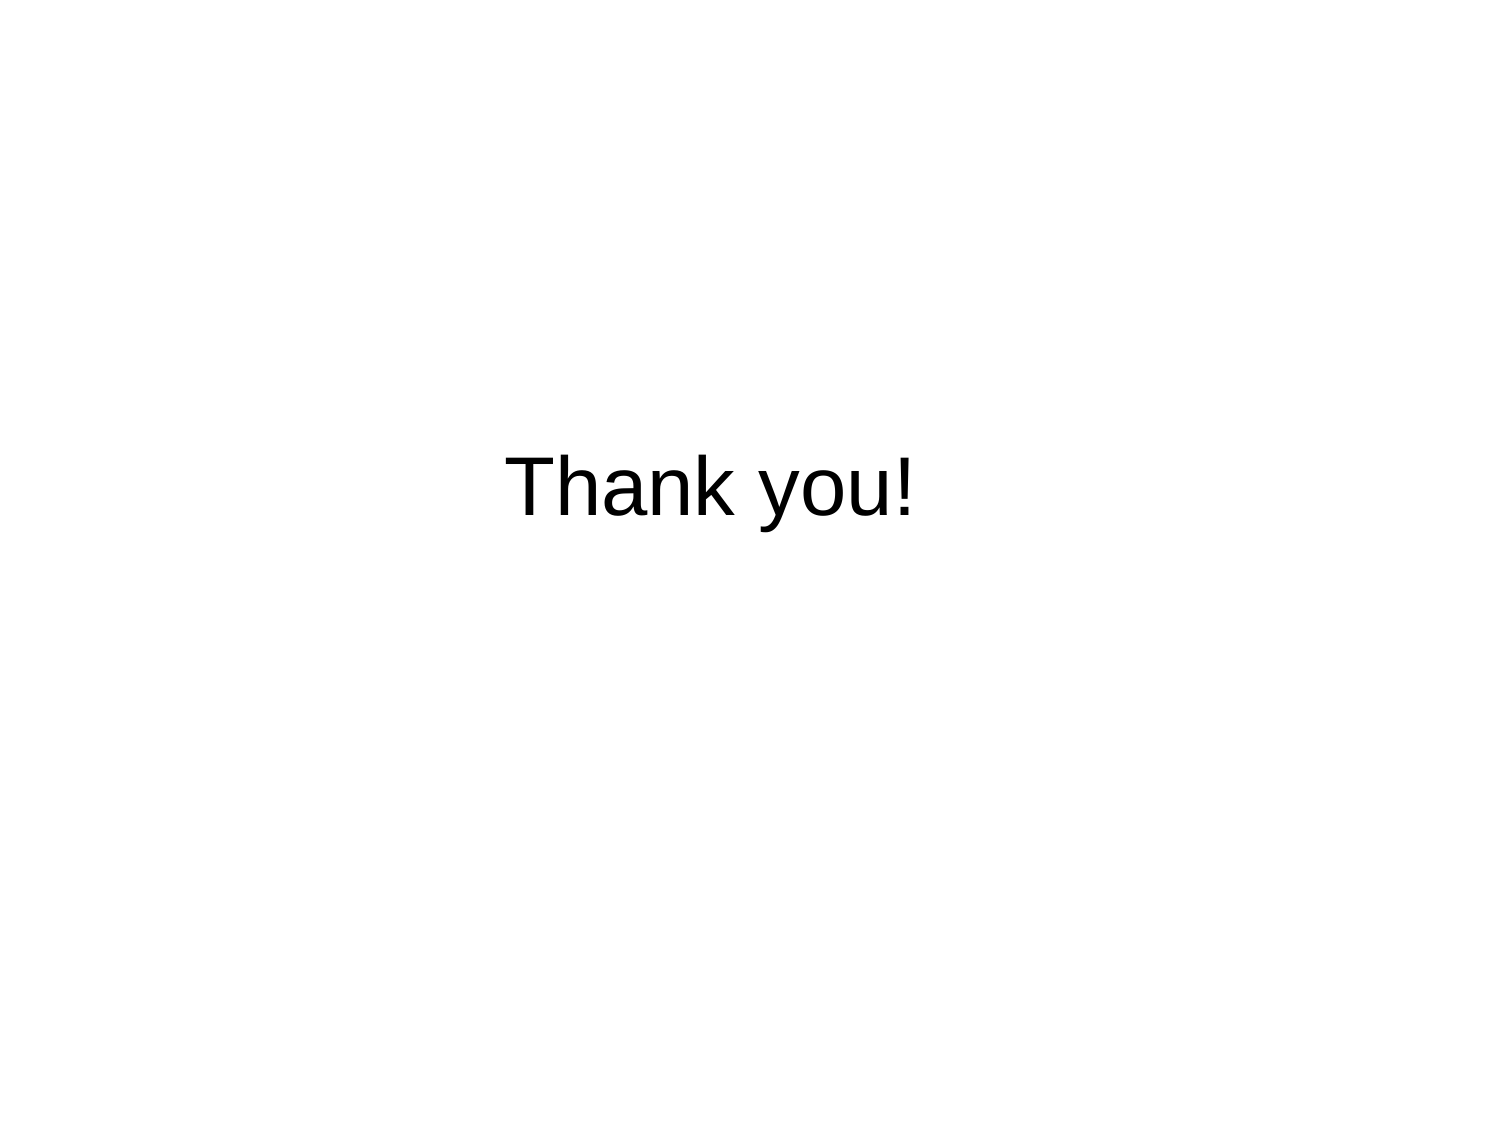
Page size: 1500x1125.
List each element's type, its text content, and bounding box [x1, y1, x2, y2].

text_box Thank you! [489, 425, 932, 540]
